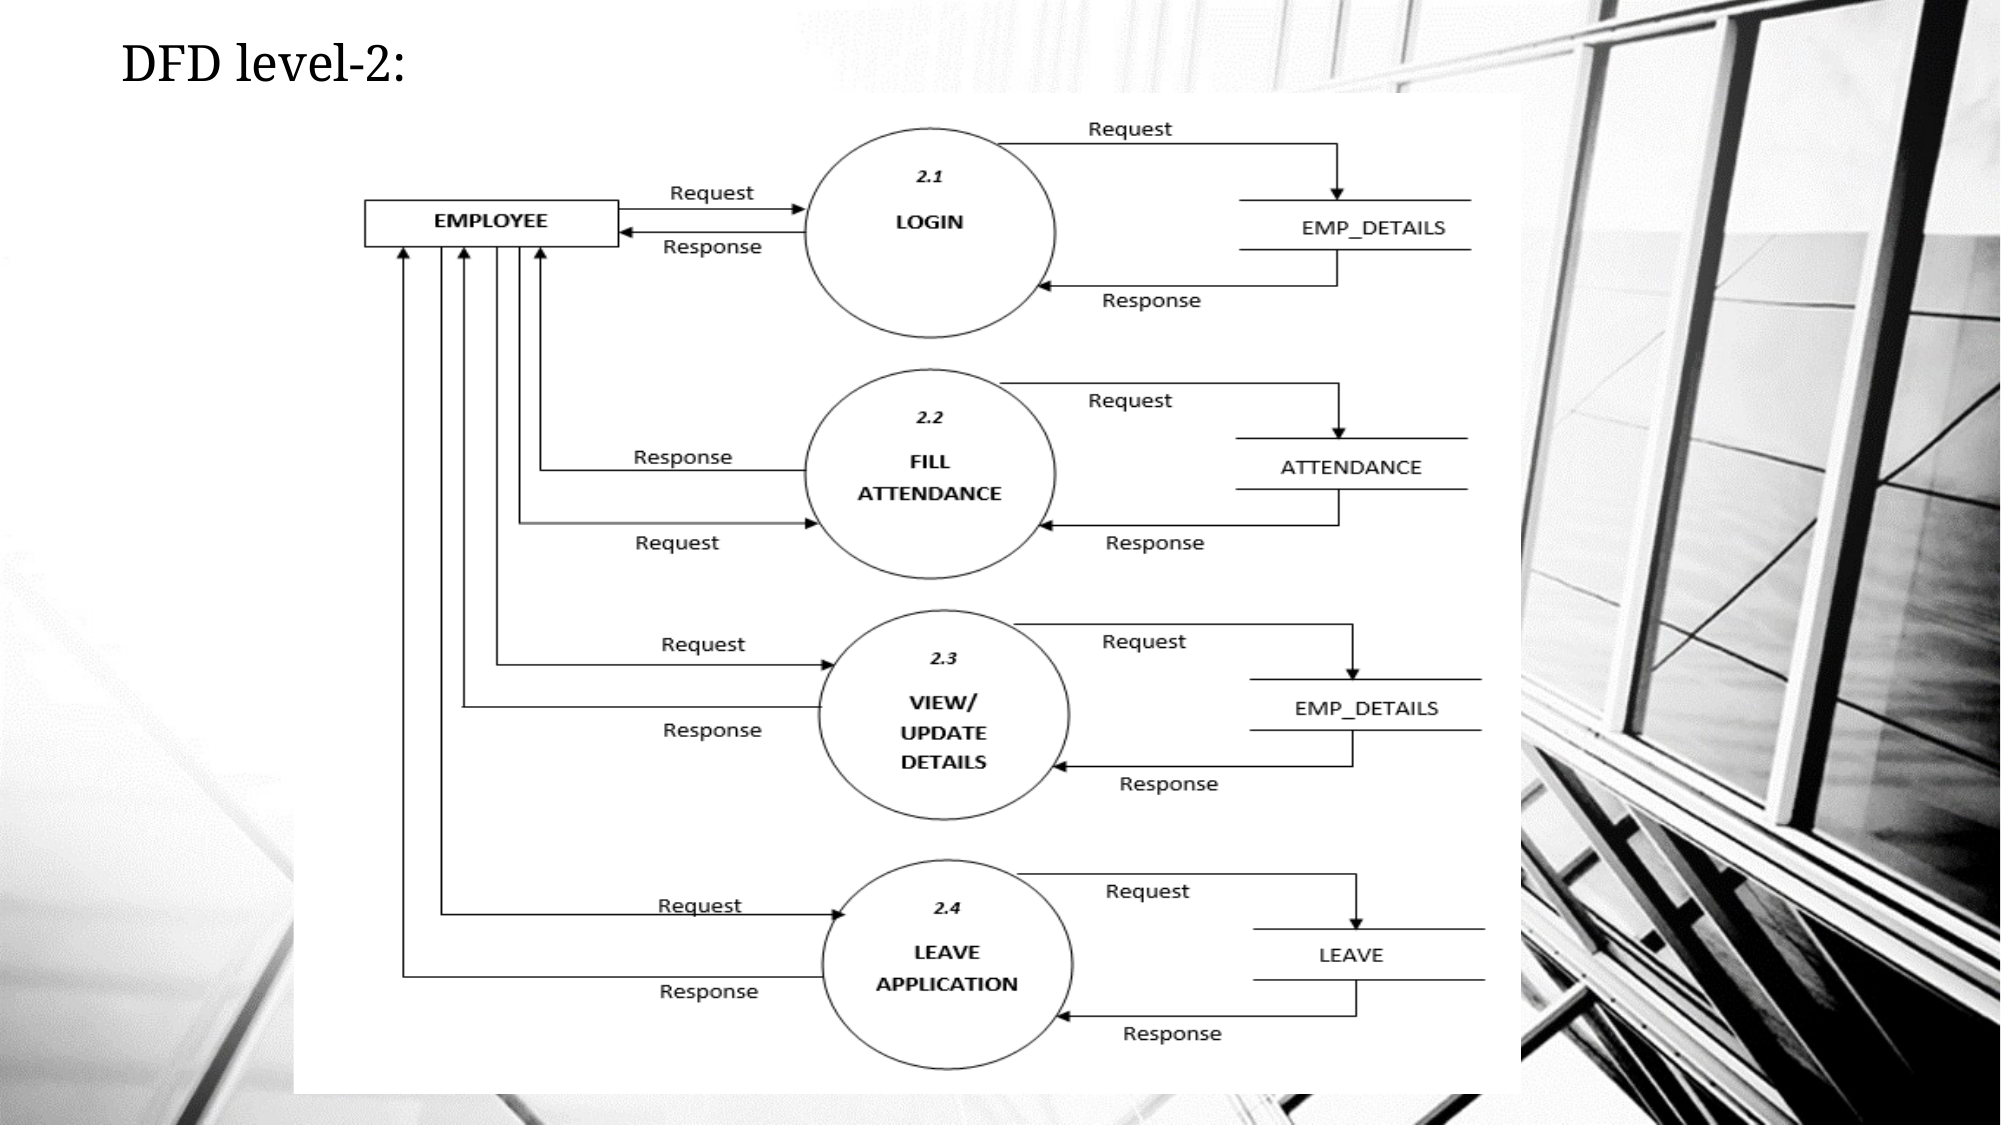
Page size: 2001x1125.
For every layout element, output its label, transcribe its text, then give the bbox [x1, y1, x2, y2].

subtitle DFD level-2: [106, 31, 932, 261]
picture [0, 0, 2001, 1125]
